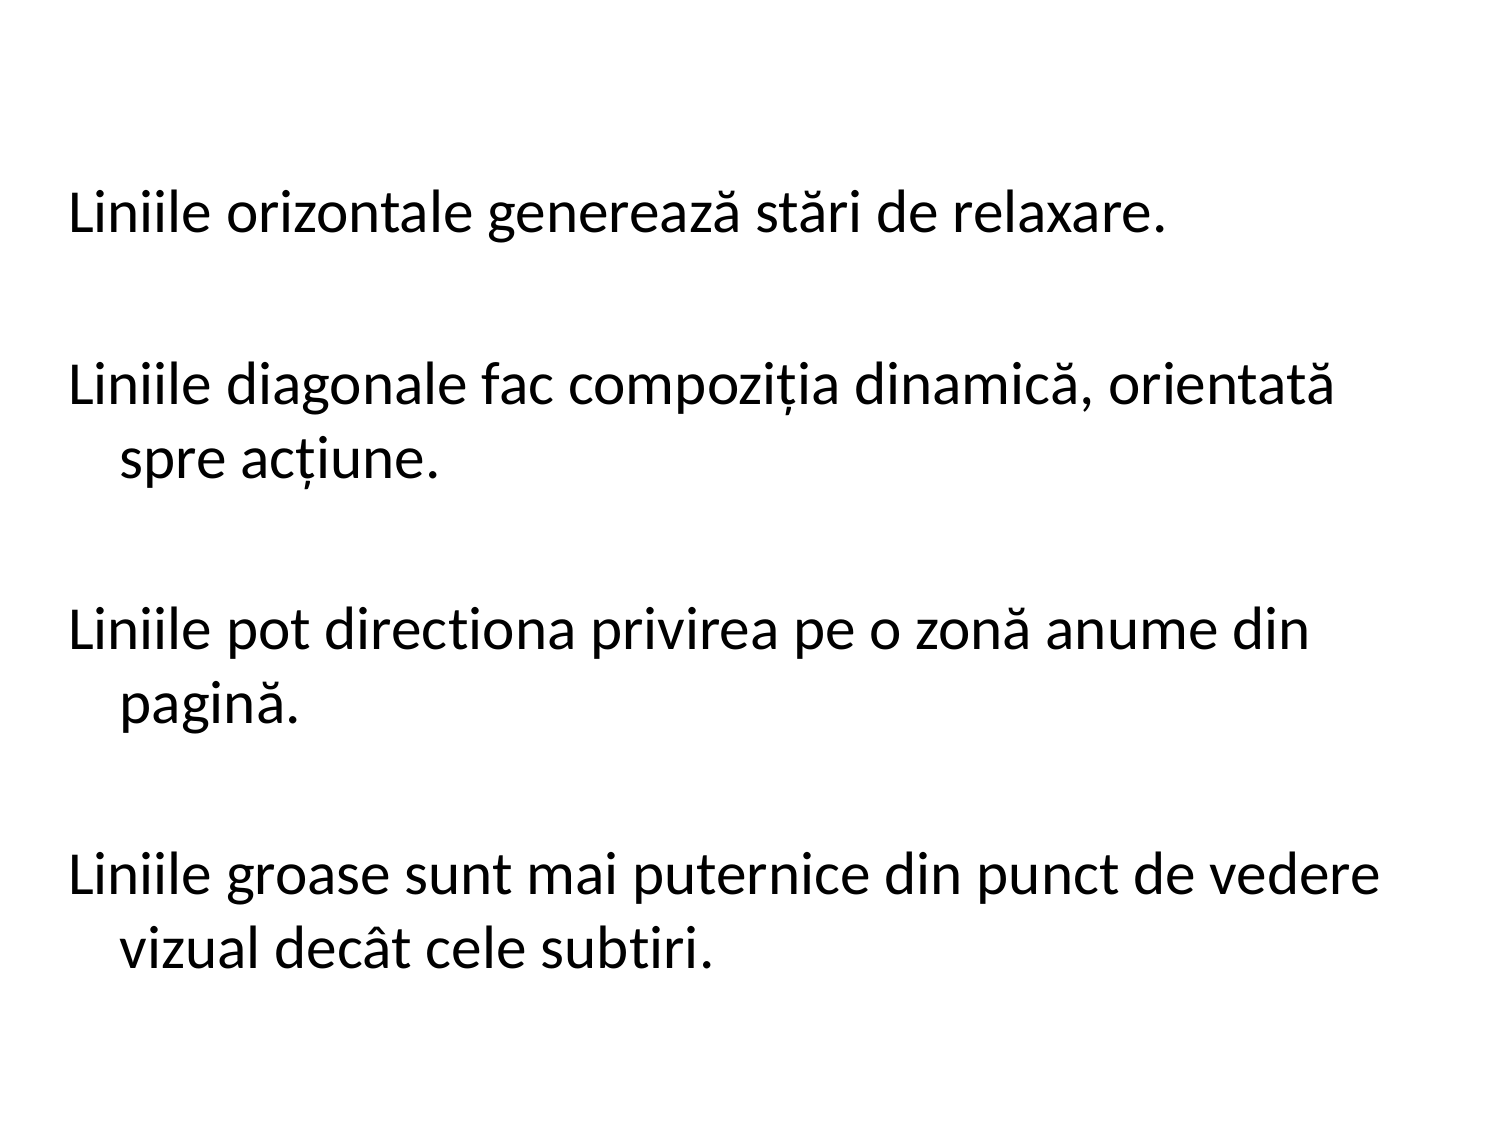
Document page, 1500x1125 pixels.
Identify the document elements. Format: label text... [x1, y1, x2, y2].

list Liniile orizontale generează stări de relaxare. Liniile diagonale fac compoziția dinamică, orientată spre acțiune. Liniile pot directiona privirea pe o zonă anume din pagină. Liniile groase sunt mai puternice din punct de vedere vizual decât cele subtiri. [53, 78, 1424, 998]
